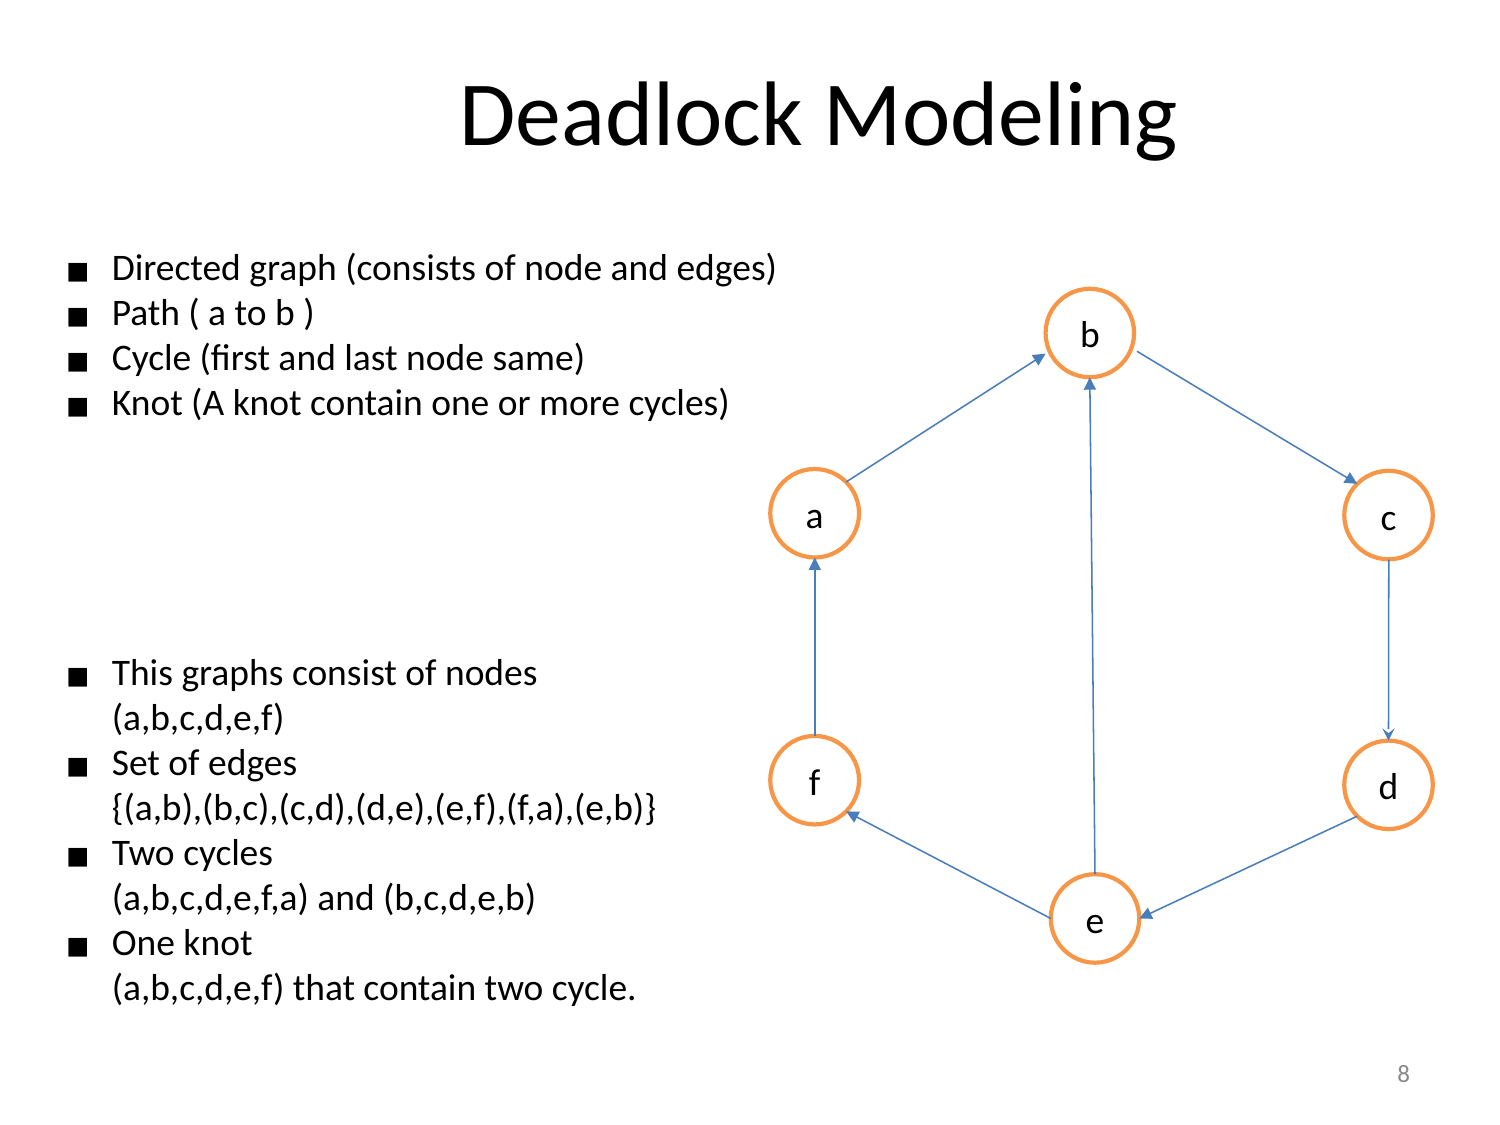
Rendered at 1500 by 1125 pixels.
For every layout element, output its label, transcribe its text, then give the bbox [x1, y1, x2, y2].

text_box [845, 811, 1051, 919]
text_box Directed graph (consists of node and edges) Path ( a to b ) Cycle (first and last node same) Knot (A knot contain one or more cycles) This graphs consist of nodes (a,b,c,d,e,f) Set of edges {(a,b),(b,c),(c,d),(d,e),(e,f),(f,a),(e,b)} Two cycles (a,b,c,d,e,f,a) and (b,c,d,e,b) One knot (a,b,c,d,e,f) that contain two cycle. [50, 235, 954, 1061]
text_box ‹#› [1074, 1042, 1425, 1103]
text_box d [1344, 740, 1433, 830]
title Deadlock Modeling [172, 0, 1467, 218]
text_box e [1051, 874, 1139, 963]
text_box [845, 353, 1046, 483]
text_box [1089, 377, 1096, 875]
text_box b [1045, 288, 1135, 378]
text_box c [1344, 470, 1433, 560]
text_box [1136, 351, 1358, 485]
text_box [1139, 815, 1358, 919]
